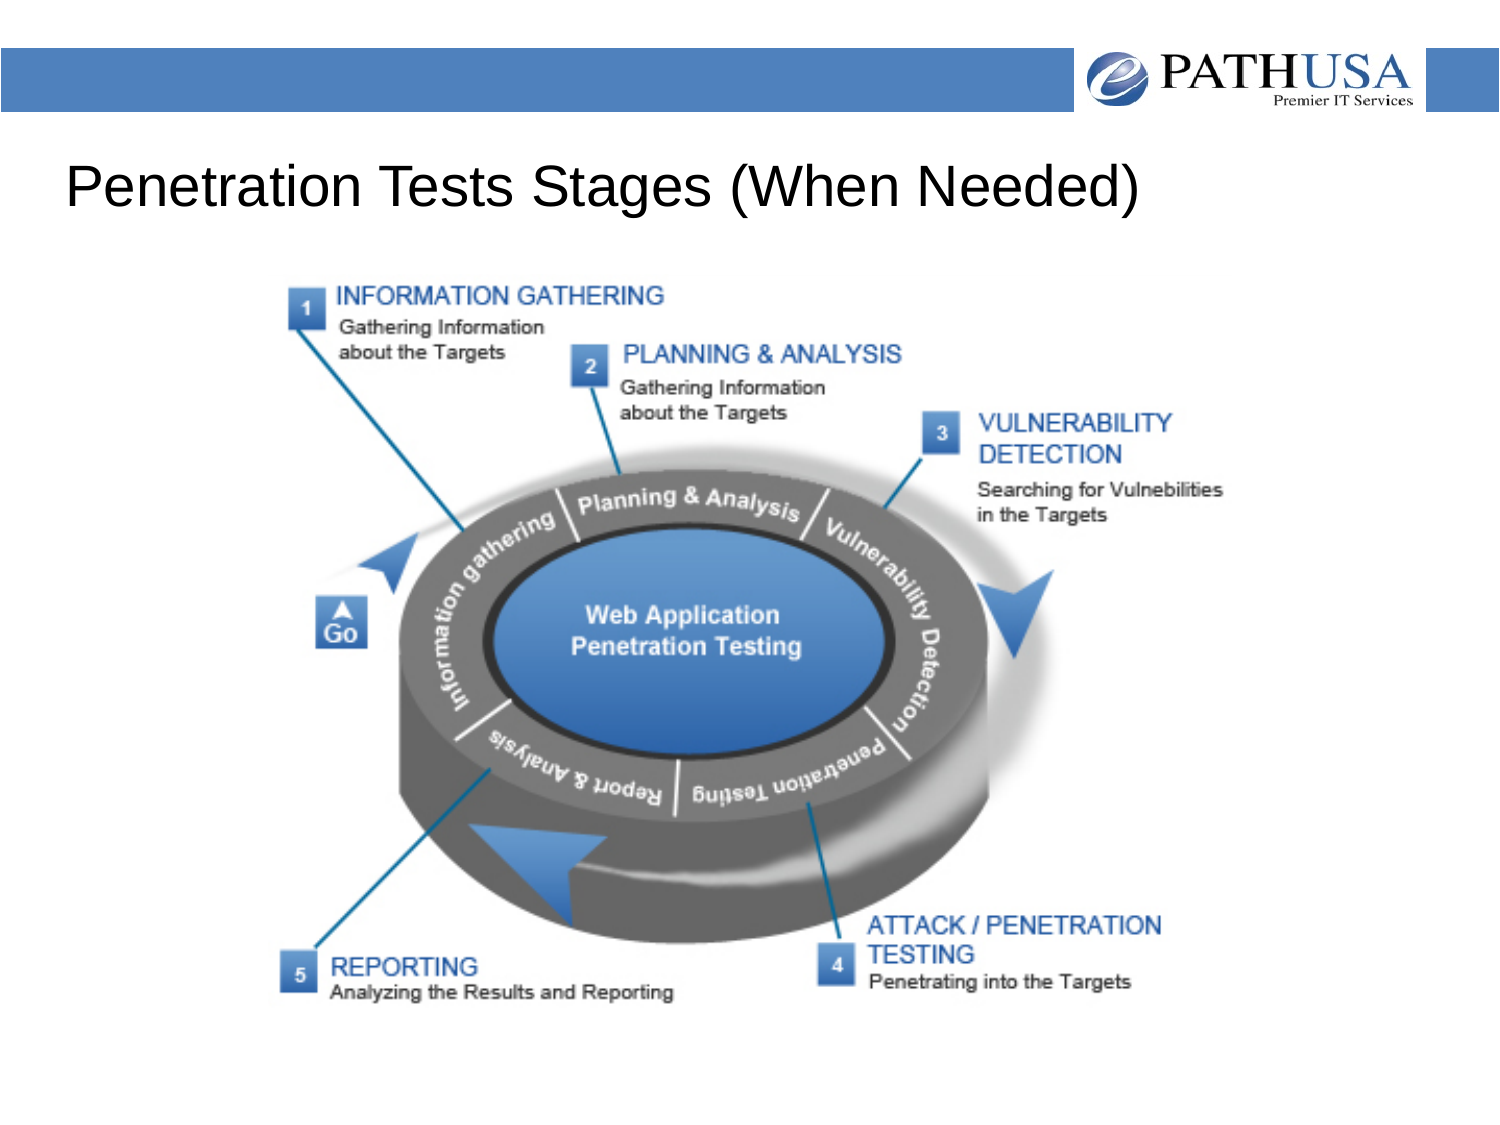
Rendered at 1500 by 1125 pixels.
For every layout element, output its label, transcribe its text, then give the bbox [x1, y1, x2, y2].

picture [1087, 52, 1413, 106]
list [268, 274, 1232, 1013]
title Penetration Tests Stages (When Needed) [50, 127, 1450, 238]
